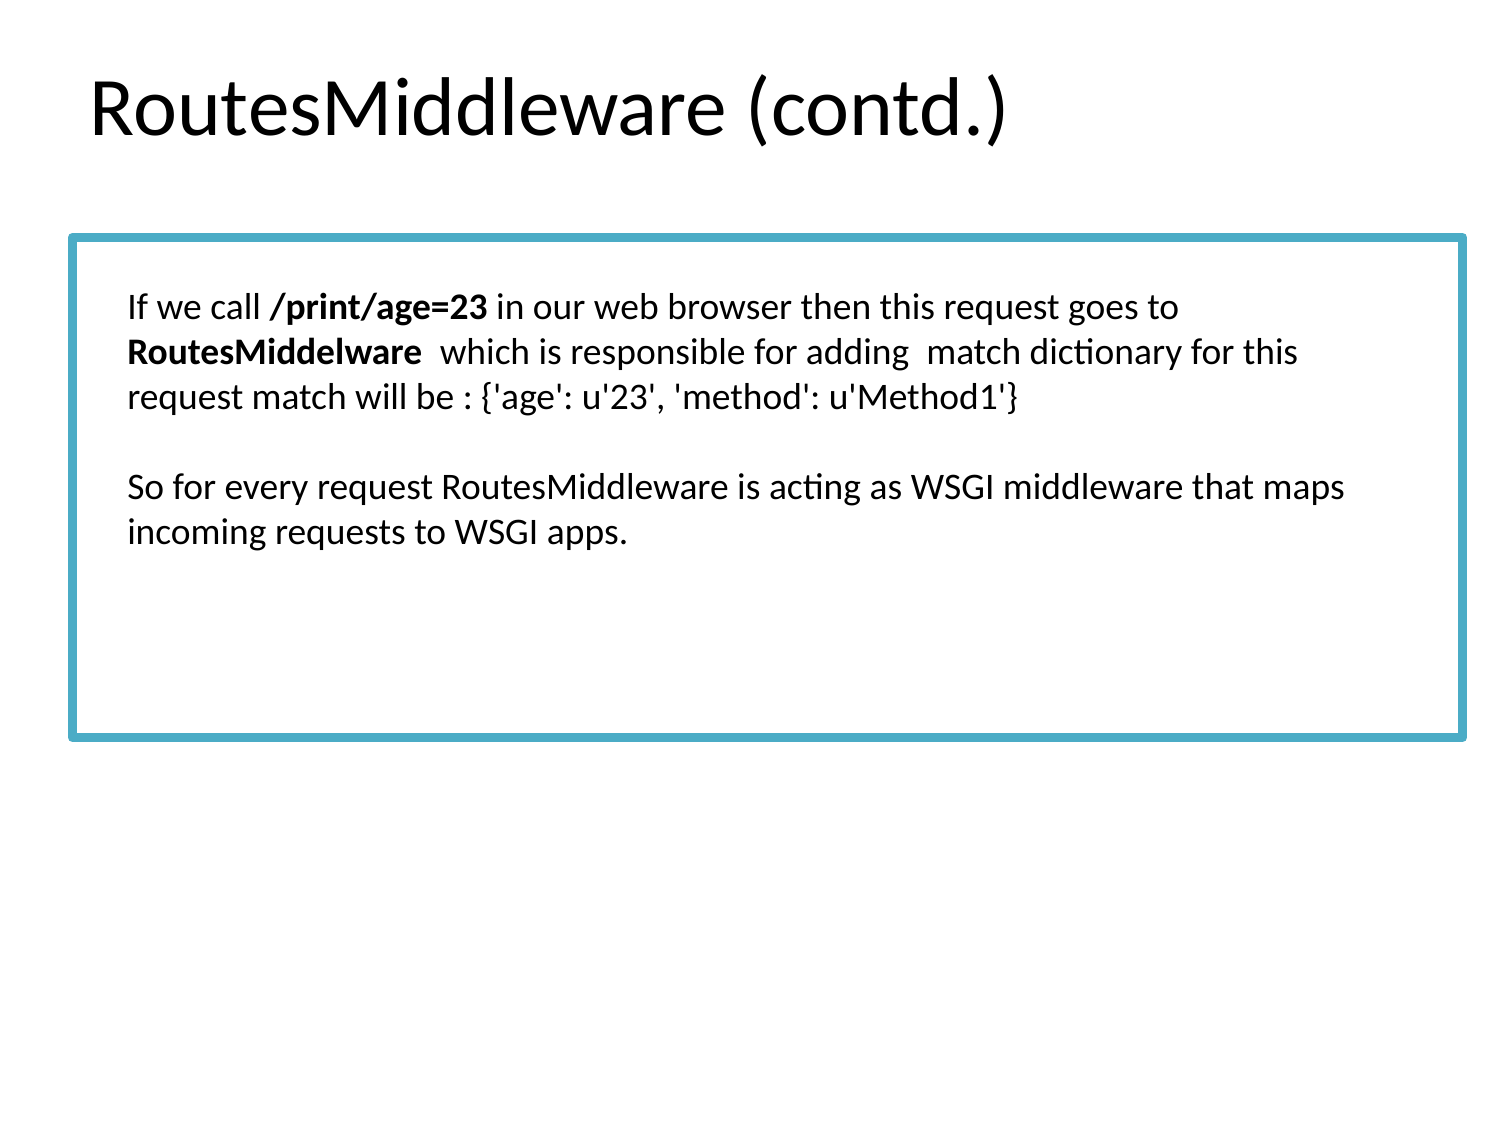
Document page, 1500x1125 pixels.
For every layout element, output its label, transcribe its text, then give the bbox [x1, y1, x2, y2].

text_box If we call /print/age=23 in our web browser then this request goes to RoutesMiddelware which is responsible for adding match dictionary for this request match will be : {'age': u'23', 'method': u'Method1'} So for every request RoutesMiddleware is acting as WSGI middleware that maps incoming requests to WSGI apps. [112, 274, 1425, 560]
text_box [70, 235, 1464, 740]
text_box RoutesMiddleware (contd.) [74, 45, 1425, 200]
